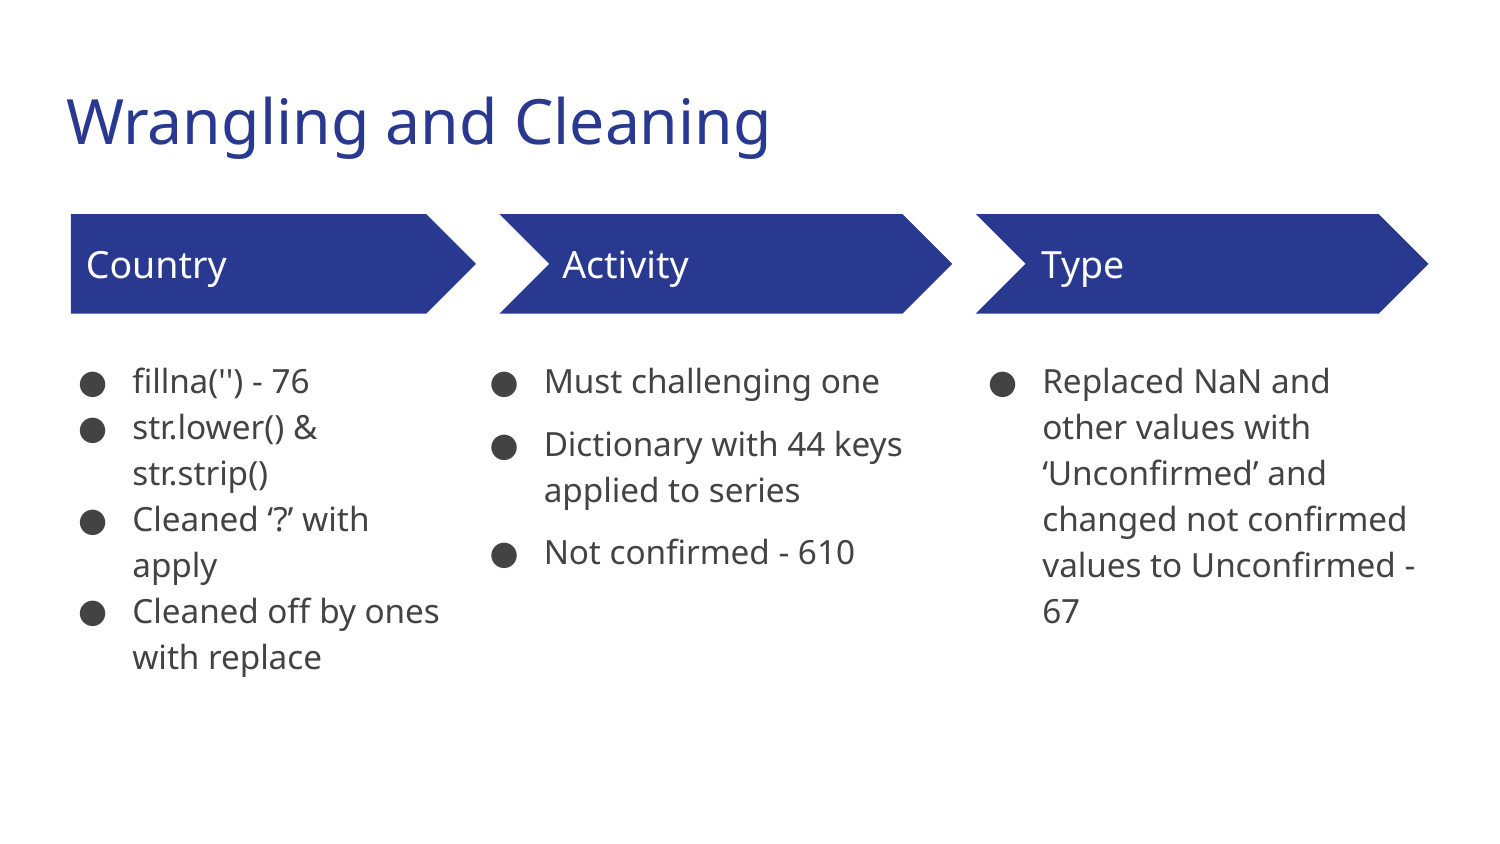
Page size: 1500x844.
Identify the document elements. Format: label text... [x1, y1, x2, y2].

list Replaced NaN and other values with ‘Unconfirmed’ and changed not confirmed values to Unconfirmed - 67 [952, 339, 1432, 775]
title Wrangling and Cleaning [51, 67, 1449, 167]
text_box [70, 214, 476, 314]
list Must challenging one Dictionary with 44 keys applied to series Not confirmed - 610 [453, 339, 952, 775]
list Type [1025, 238, 1397, 290]
text_box [499, 214, 953, 314]
list Activity [547, 238, 918, 290]
list fillna('') - 76 str.lower() & str.strip() Cleaned ‘?’ with apply Cleaned off by ones with replace [42, 339, 453, 775]
list Country [70, 238, 442, 290]
text_box [975, 214, 1429, 314]
